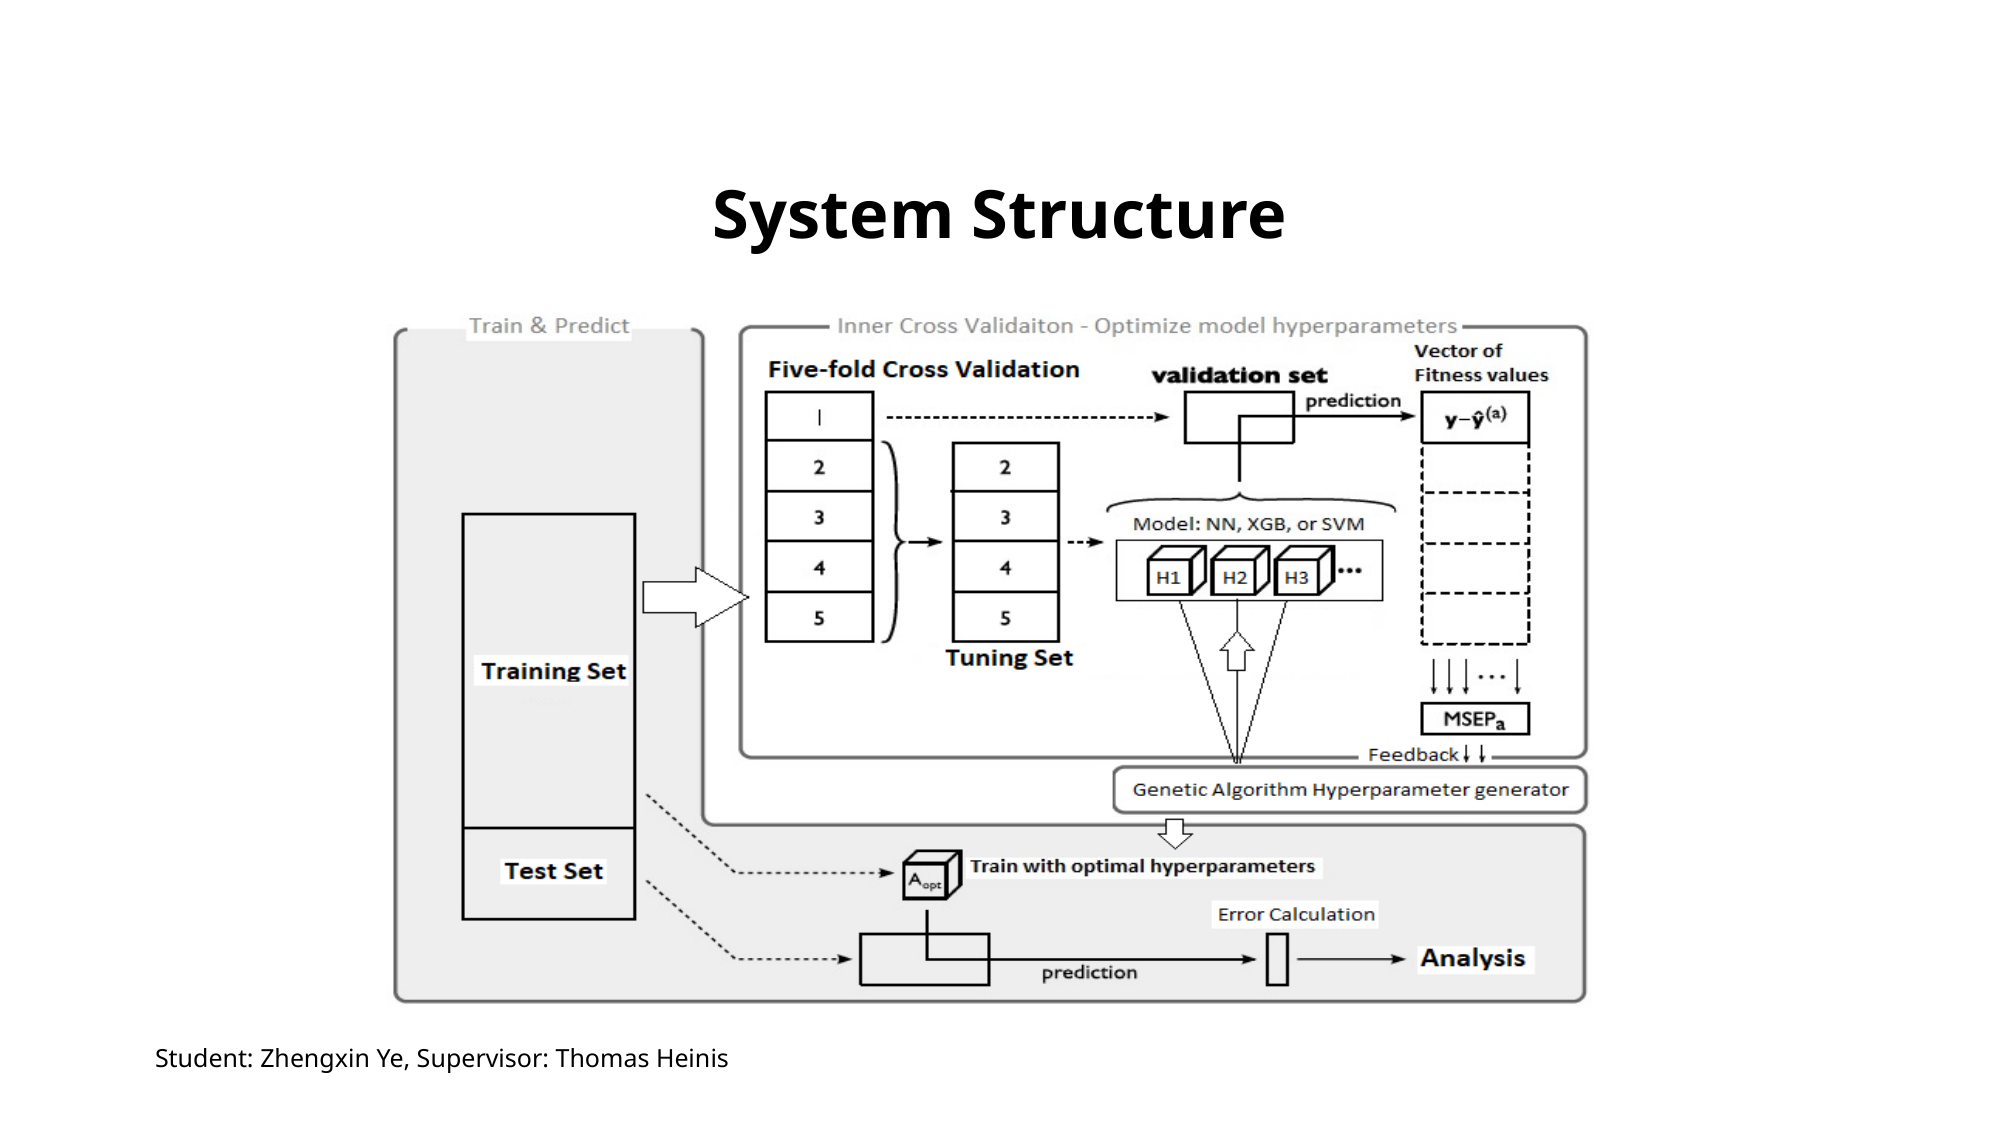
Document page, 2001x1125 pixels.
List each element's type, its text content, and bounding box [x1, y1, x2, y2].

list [386, 313, 1594, 1012]
text_box System Structure [249, 184, 1750, 251]
title Student: Zhengxin Ye, Supervisor: Thomas Heinis [140, 1026, 1860, 1092]
